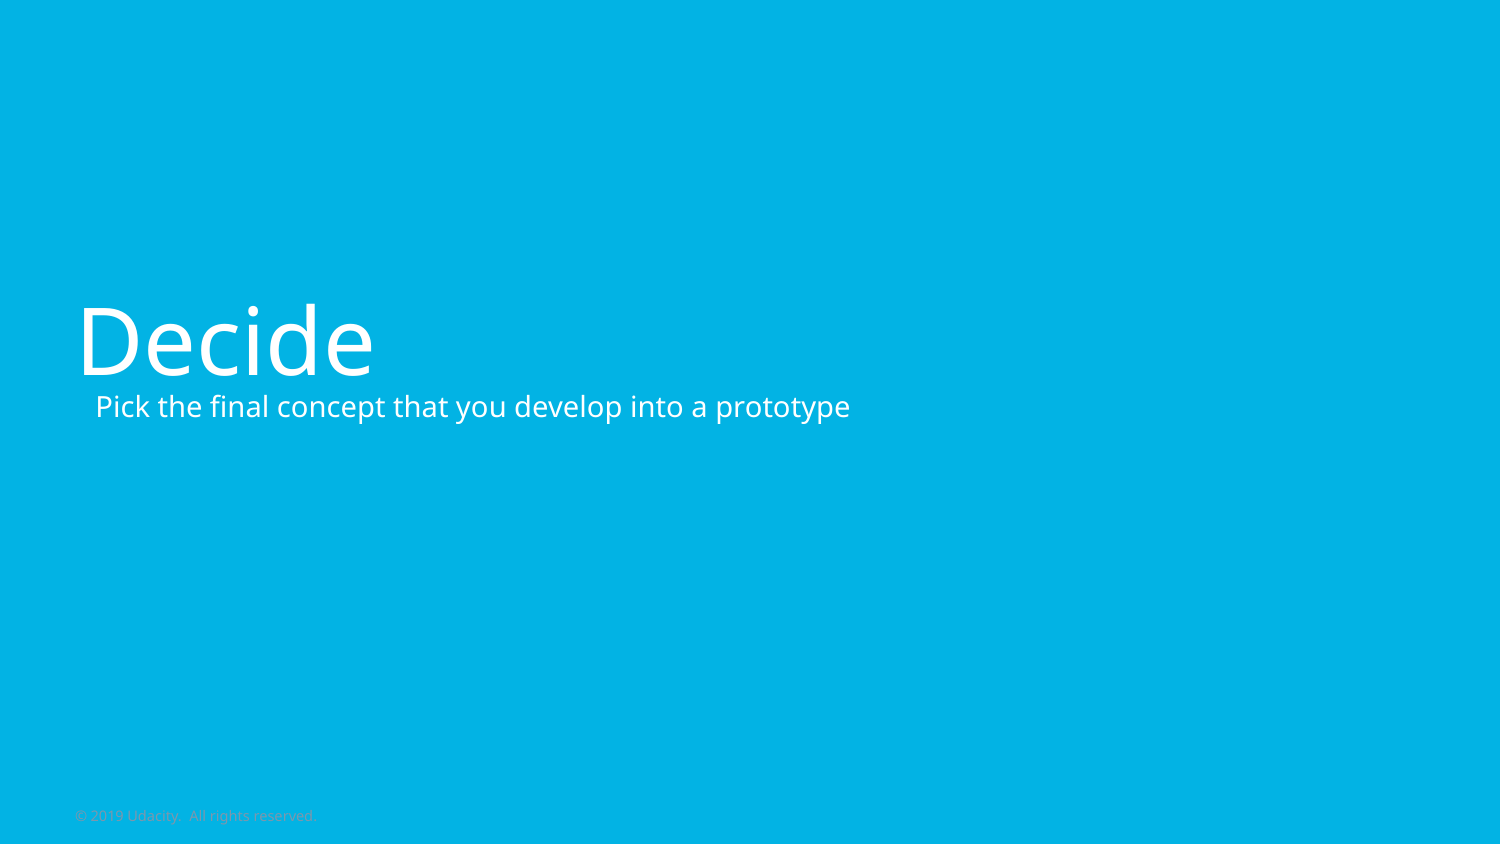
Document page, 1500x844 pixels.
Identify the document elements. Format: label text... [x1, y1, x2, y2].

text_box Pick the final concept that you develop into a prototype [80, 373, 1257, 526]
title Decide [75, 212, 1425, 441]
list © 2019 Udacity. All rights reserved. [75, 806, 725, 826]
